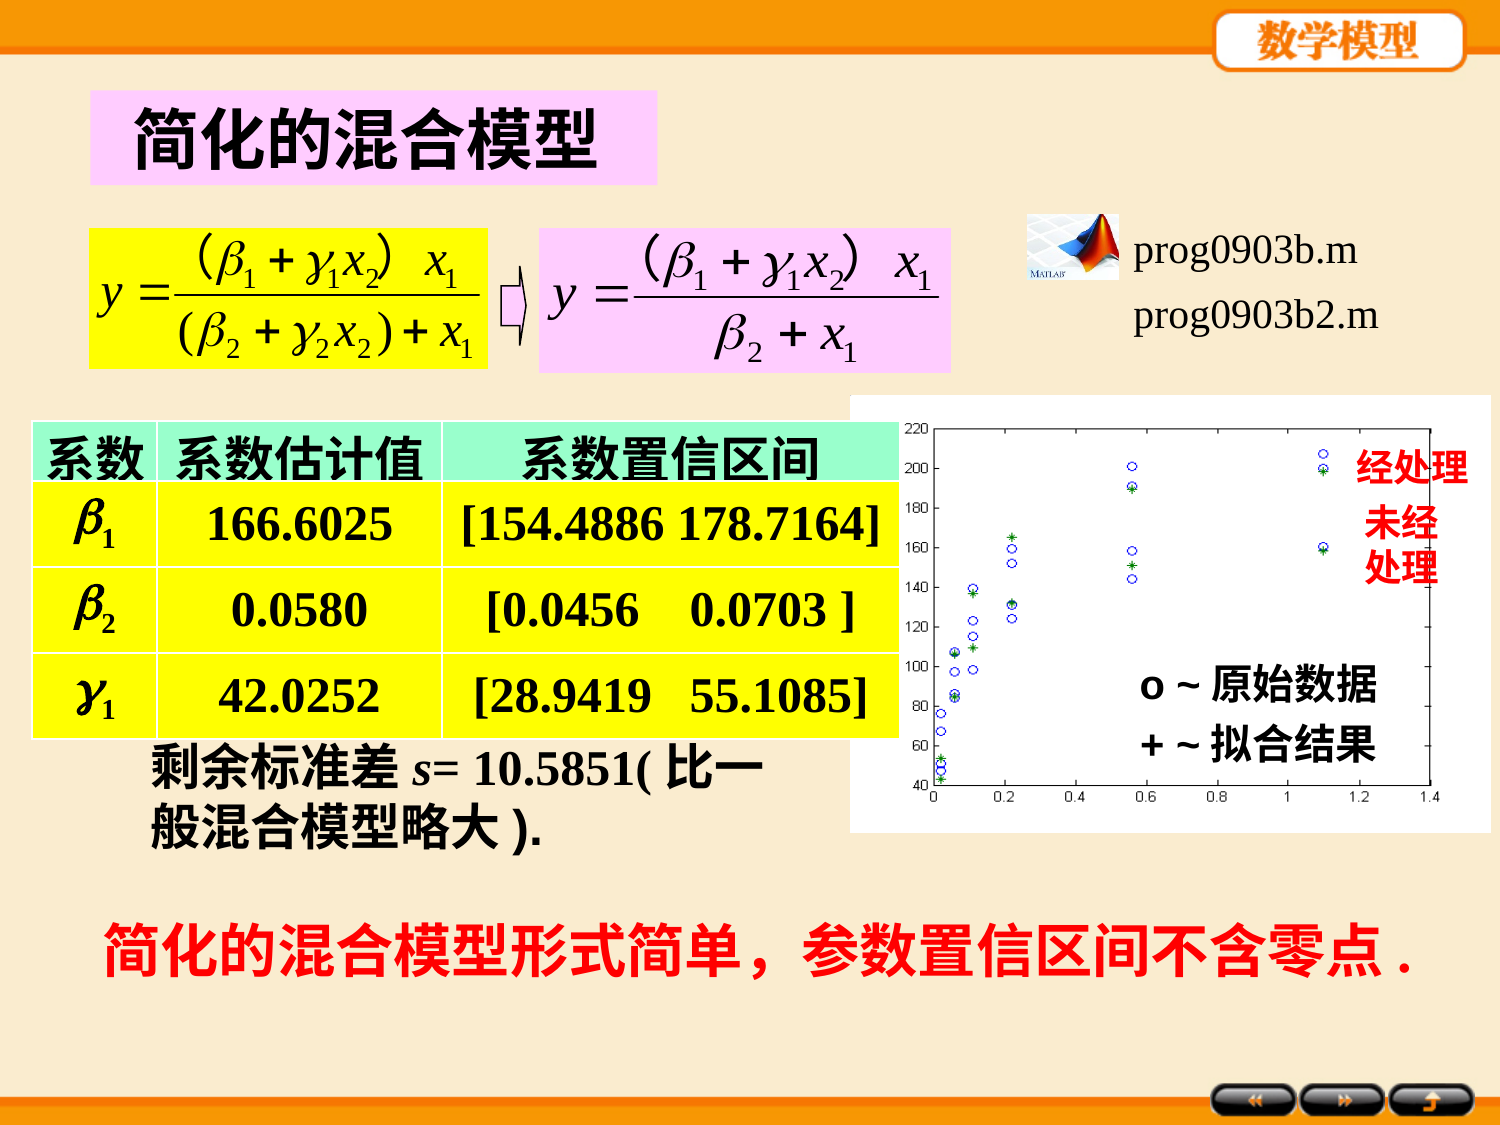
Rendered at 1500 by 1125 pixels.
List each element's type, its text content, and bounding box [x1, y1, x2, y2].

table_header 系数置信区间 [443, 422, 845, 480]
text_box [500, 228, 952, 374]
text_box 简化的混合模型 [90, 90, 658, 186]
text_box 简化的混合模型形式简单，参数置信区间不含零点. [87, 893, 1413, 992]
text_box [850, 394, 1500, 835]
text_box 剩余标准差s= 10.5851(比一般混合模型略大). [135, 727, 812, 863]
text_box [88, 228, 489, 370]
table_cell 2 [33, 568, 156, 652]
table_cell [28.9419 55.1085] [443, 654, 845, 738]
table_cell 0.0580 [158, 568, 441, 652]
table_cell 1 [33, 482, 156, 566]
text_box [1027, 214, 1396, 346]
table_cell [154.4886 178.7164] [443, 482, 845, 566]
table_cell [0.0456 0.0703 ] [443, 568, 845, 652]
table_header 系数 [33, 422, 156, 480]
picture [0, 0, 1500, 1125]
table_cell 42.0252 [158, 654, 441, 727]
table_header 系数估计值 [158, 422, 441, 480]
table_cell 1 [33, 654, 156, 738]
table_cell 166.6025 [158, 482, 441, 566]
